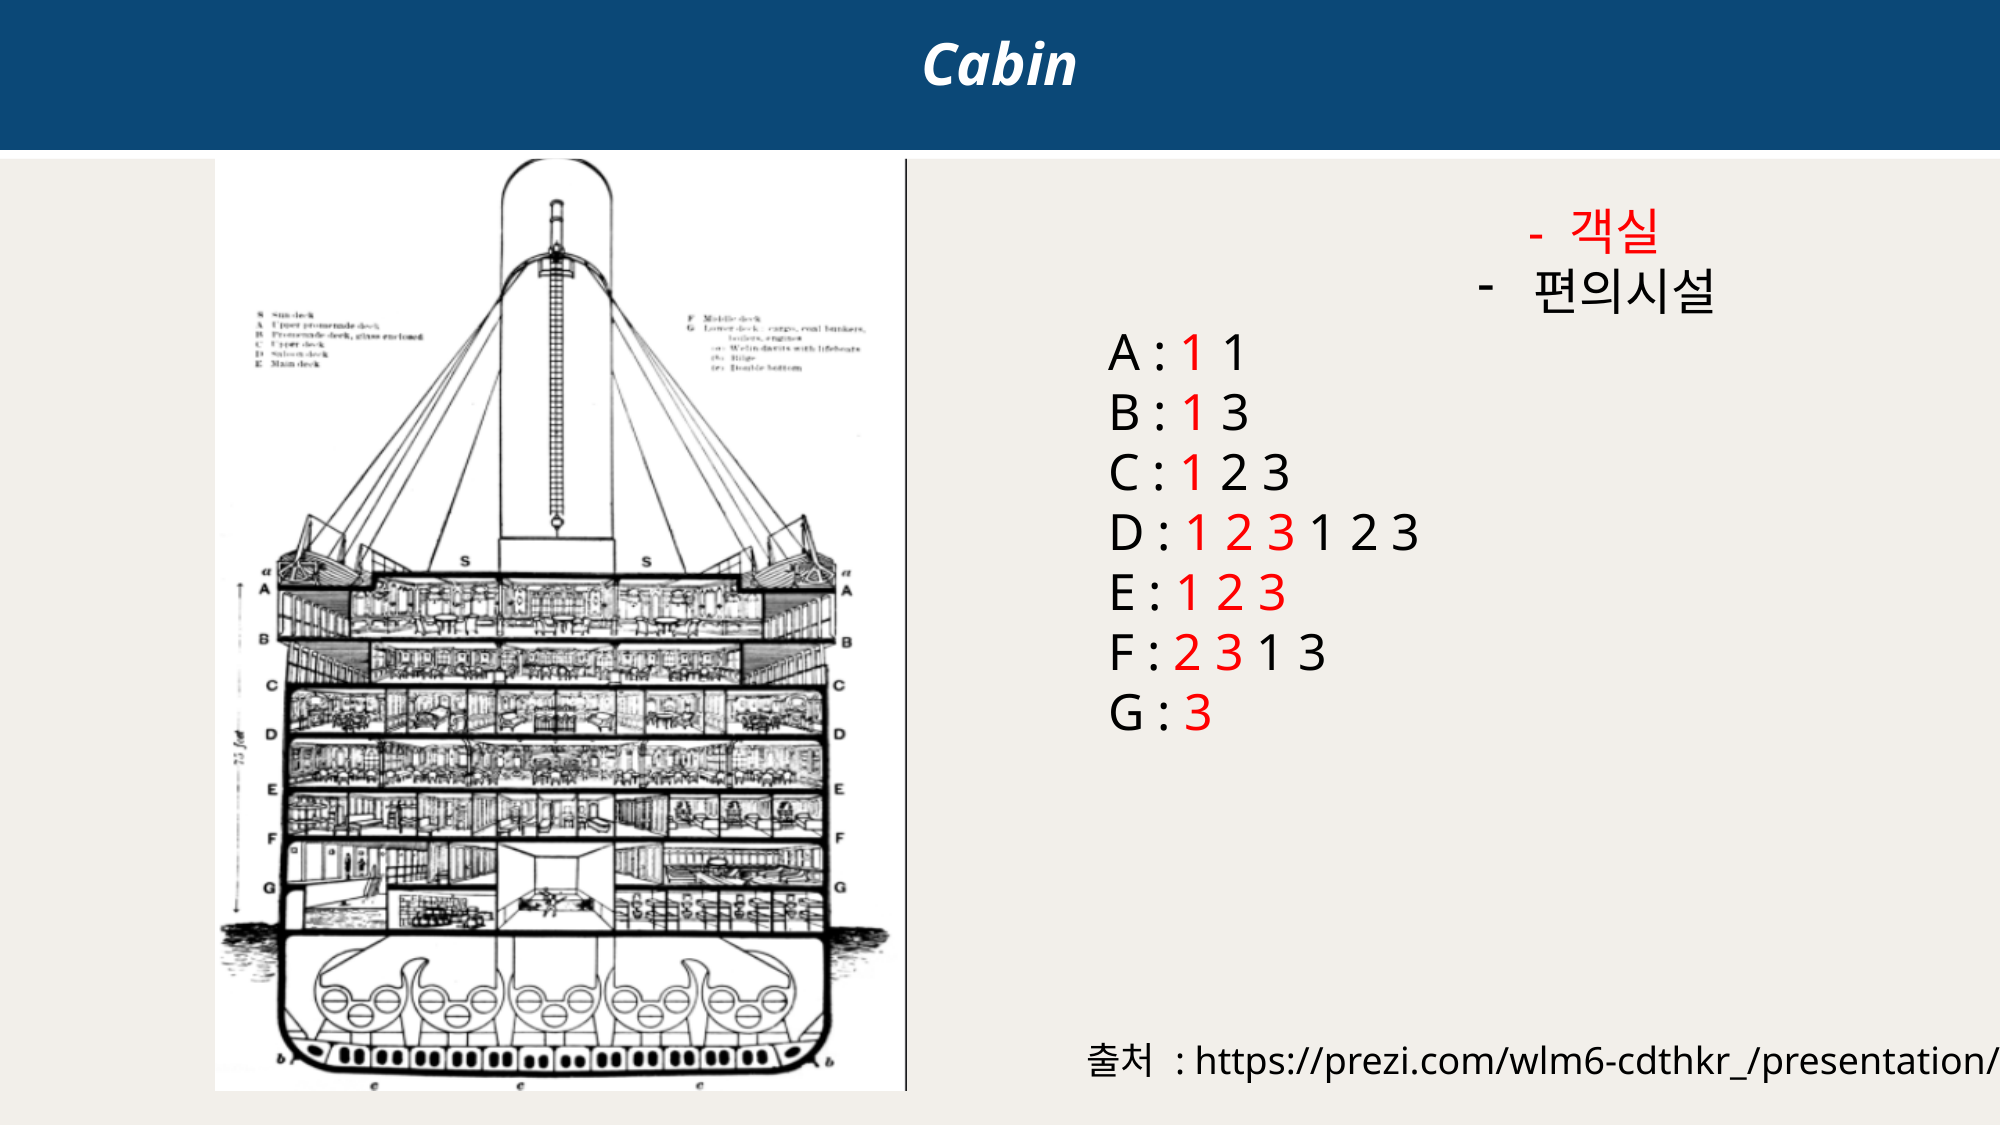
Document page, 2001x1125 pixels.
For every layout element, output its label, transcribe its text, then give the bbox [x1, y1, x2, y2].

picture [215, 149, 907, 1091]
text_box 출처 : https://prezi.com/wlm6-cdthkr_/presentation/ [1071, 1030, 2000, 1090]
text_box Cabin [0, 0, 2000, 151]
text_box - 객실 편의시설 A : 1 1 B : 1 3 C : 1 2 3 D : 1 2 3 1 2 3 E : 1 2 3 F : 2 3 1 3 G : 3 [1093, 193, 1733, 749]
